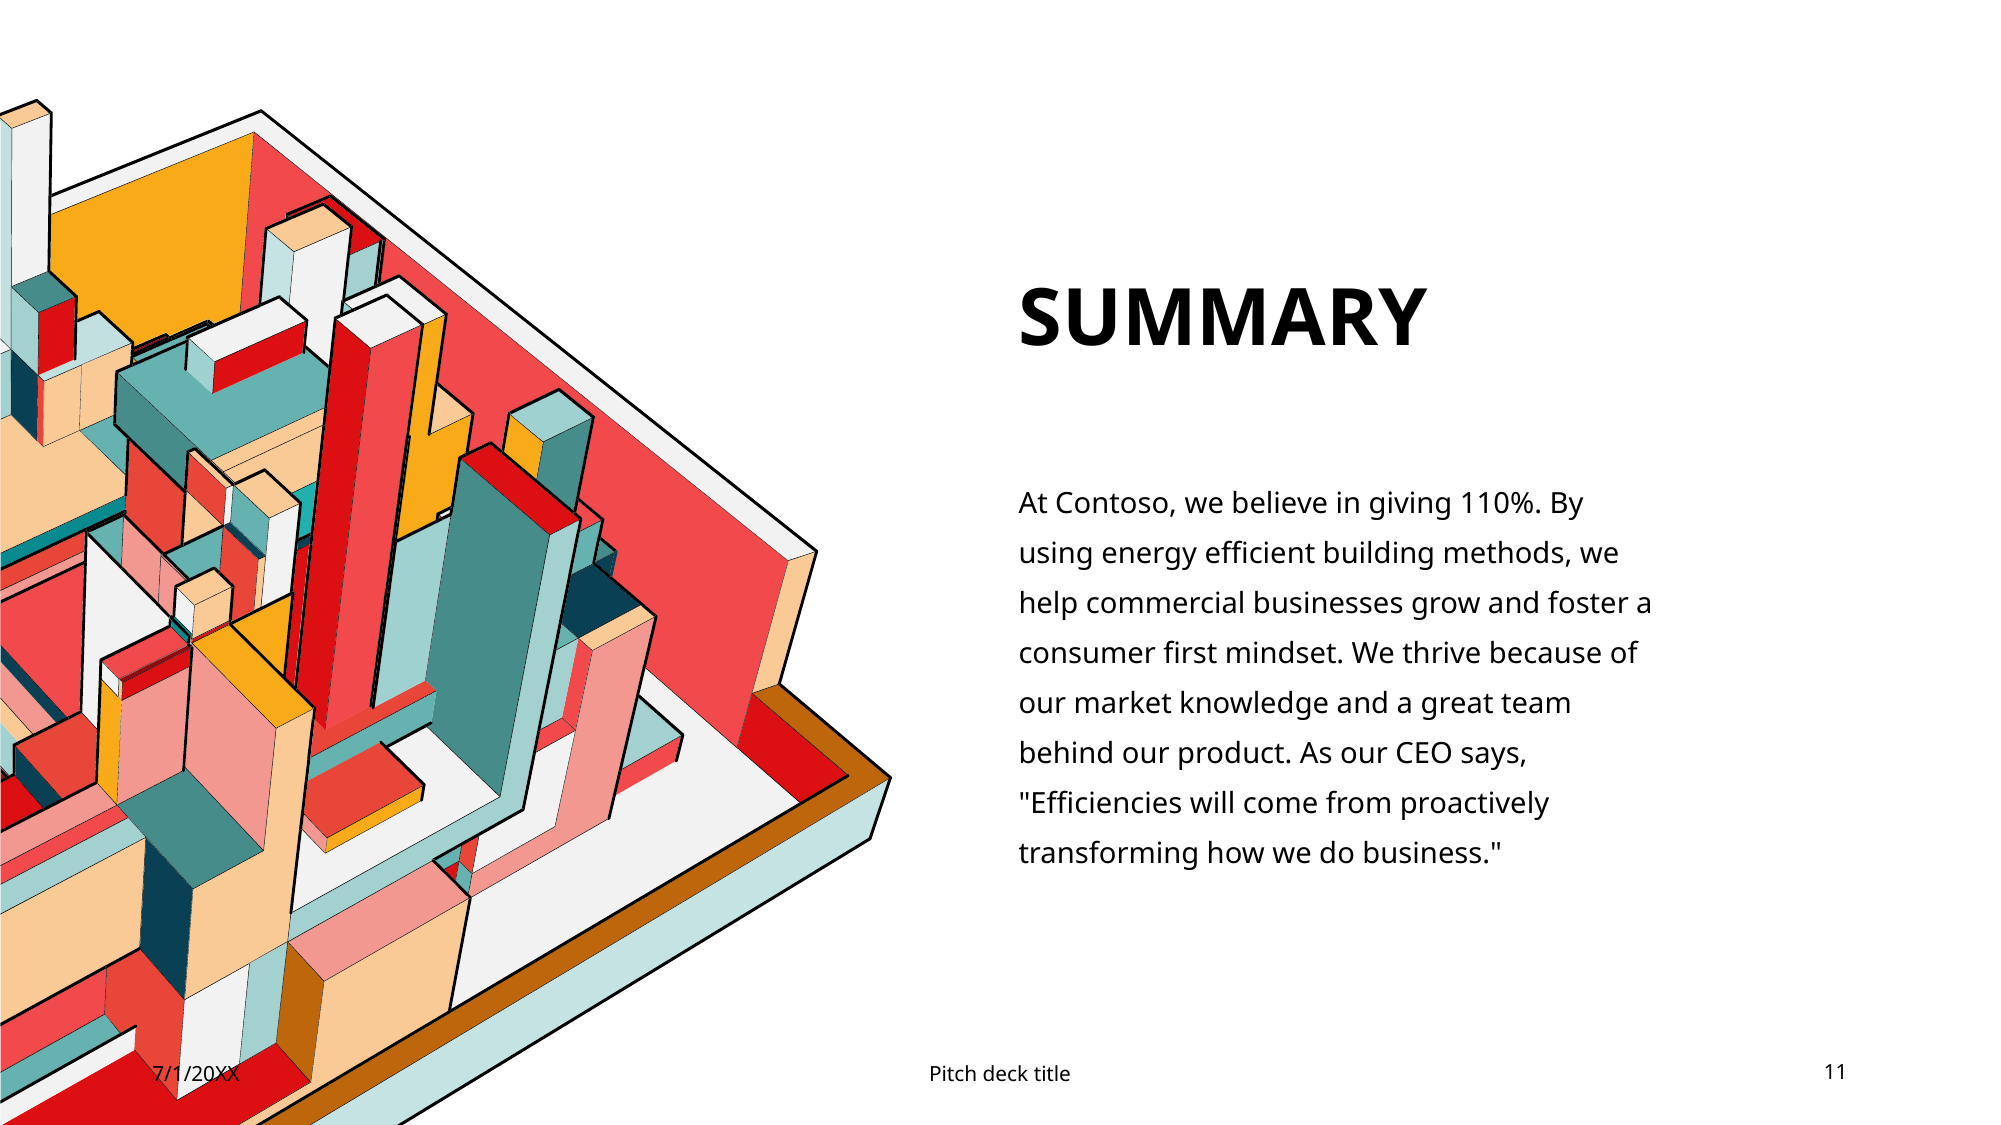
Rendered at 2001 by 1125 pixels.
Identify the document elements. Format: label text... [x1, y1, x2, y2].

title SUMMARY [1003, 211, 1904, 429]
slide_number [137, 1042, 588, 1103]
list At Contoso, we believe in giving 110%. By using energy efficient building methods, we help commercial businesses grow and foster a consumer first mindset. We thrive because of our market knowledge and a great team behind our product. As our CEO says, "Efficiencies will come from proactively transforming how we do business." [1003, 461, 1679, 918]
footer Pitch deck title [662, 1042, 1338, 1103]
slide_number 11 [1412, 1042, 1863, 1103]
